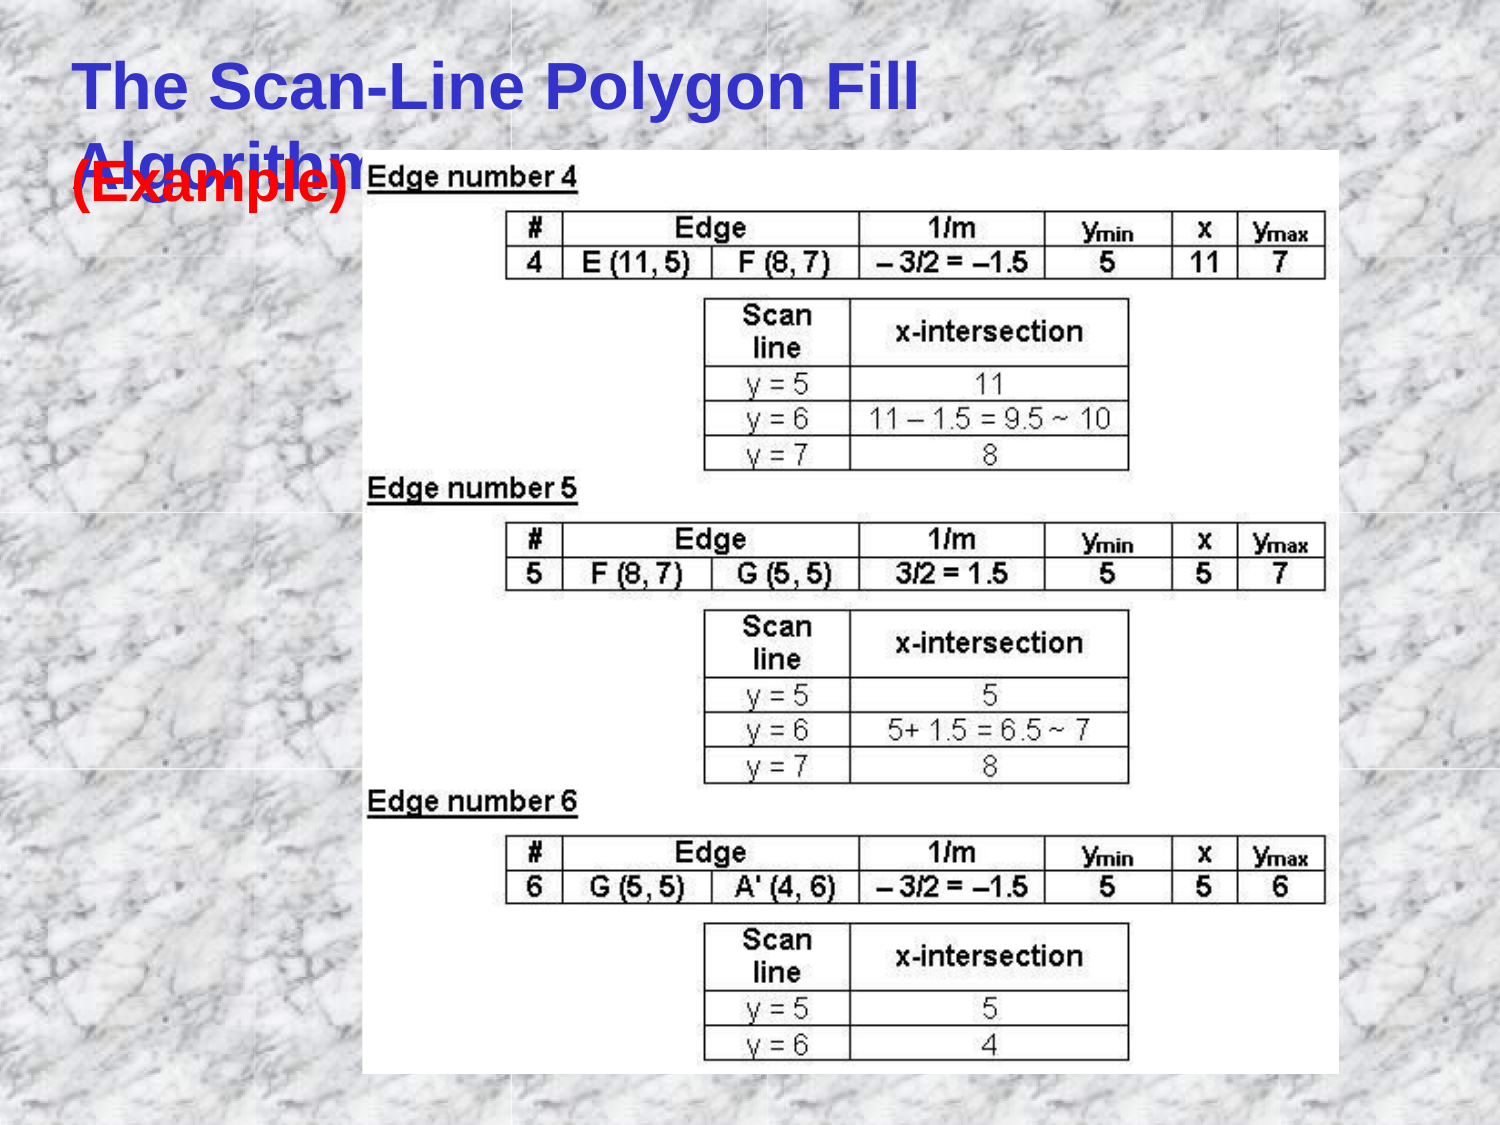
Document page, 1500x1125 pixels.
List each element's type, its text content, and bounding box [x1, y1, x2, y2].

text_box (Example) [69, 140, 352, 213]
text_box [0, 0, 1500, 1125]
text_box The Scan-Line Polygon Fill Algorithm [69, 40, 1255, 203]
text_box [362, 149, 1339, 1074]
